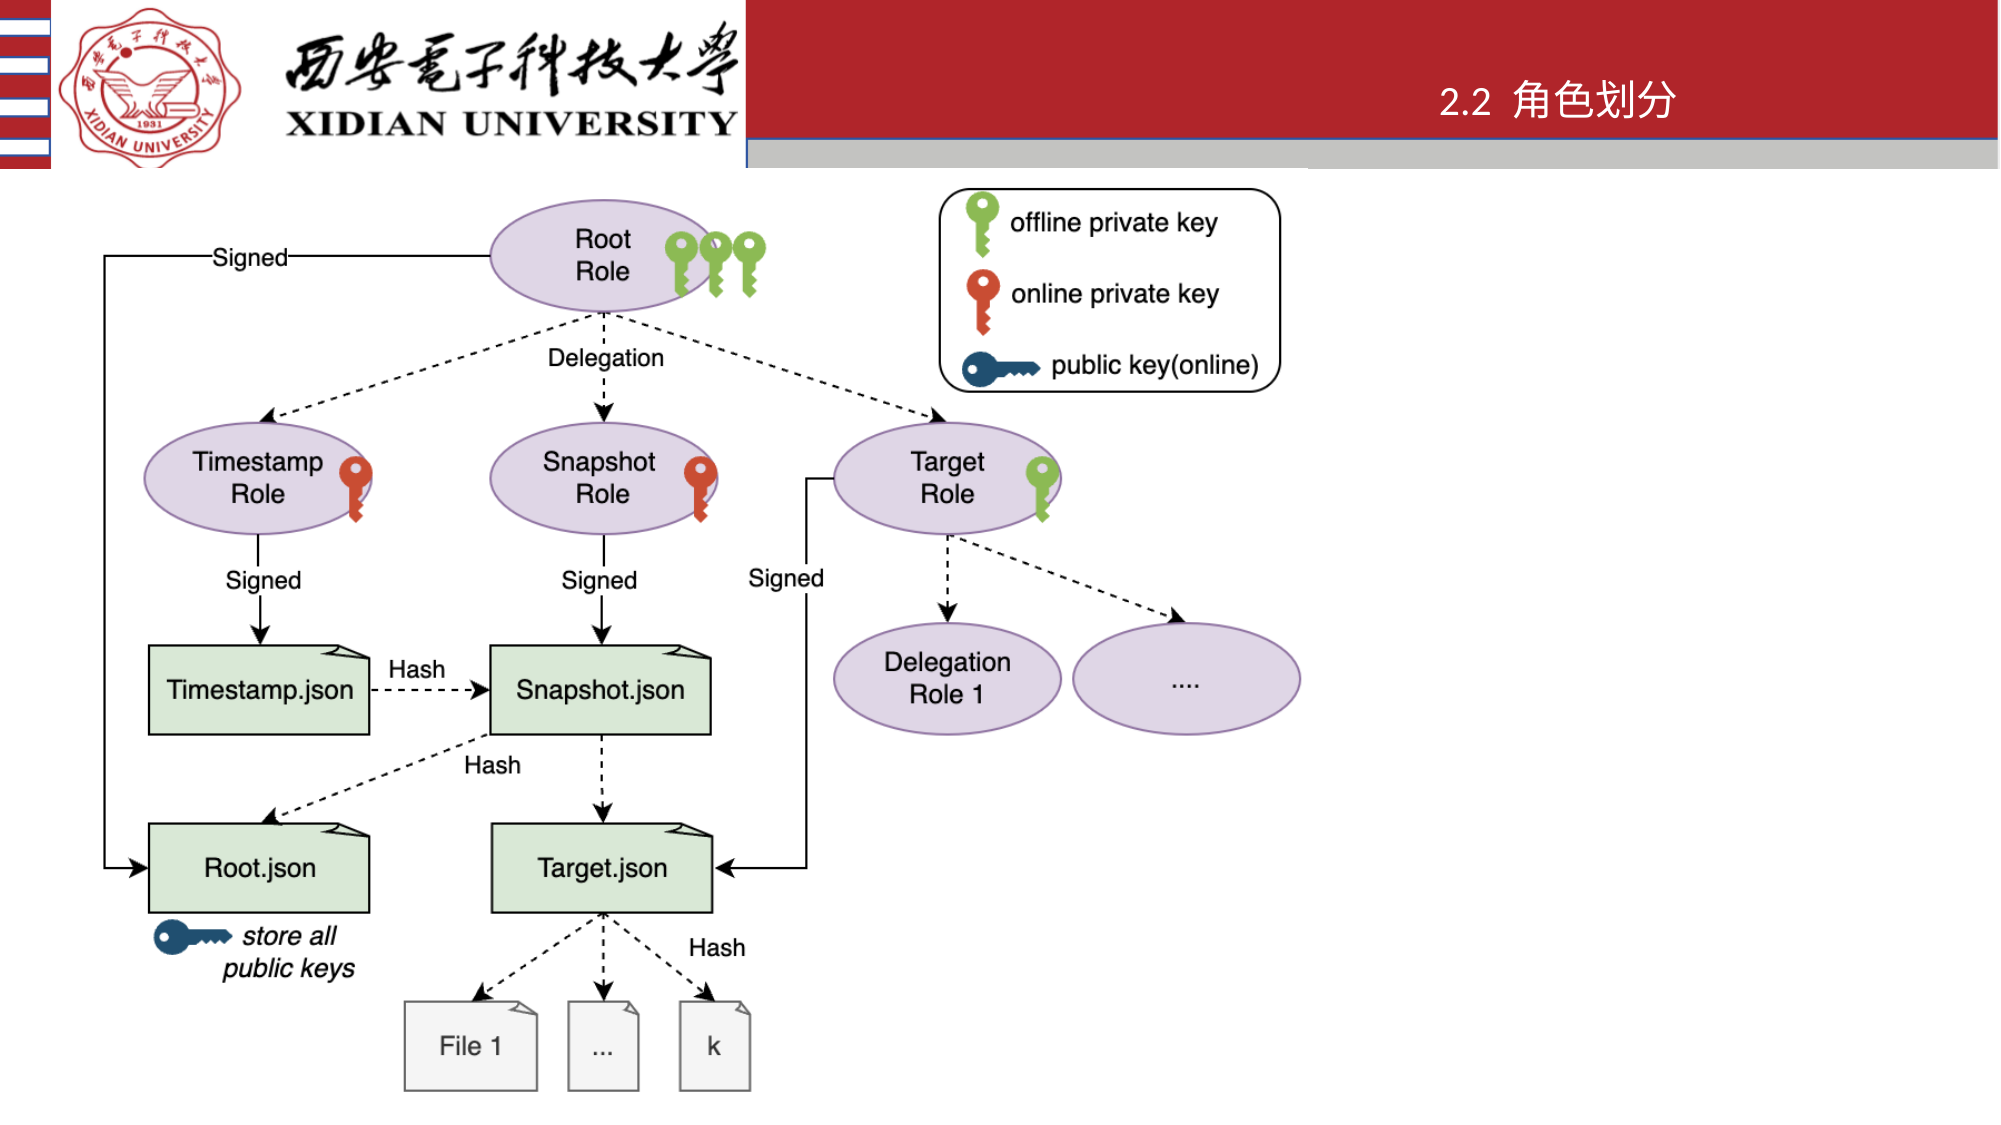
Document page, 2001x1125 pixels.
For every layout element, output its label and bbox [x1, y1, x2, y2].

picture [0, 0, 2000, 170]
list [68, 168, 1309, 1104]
